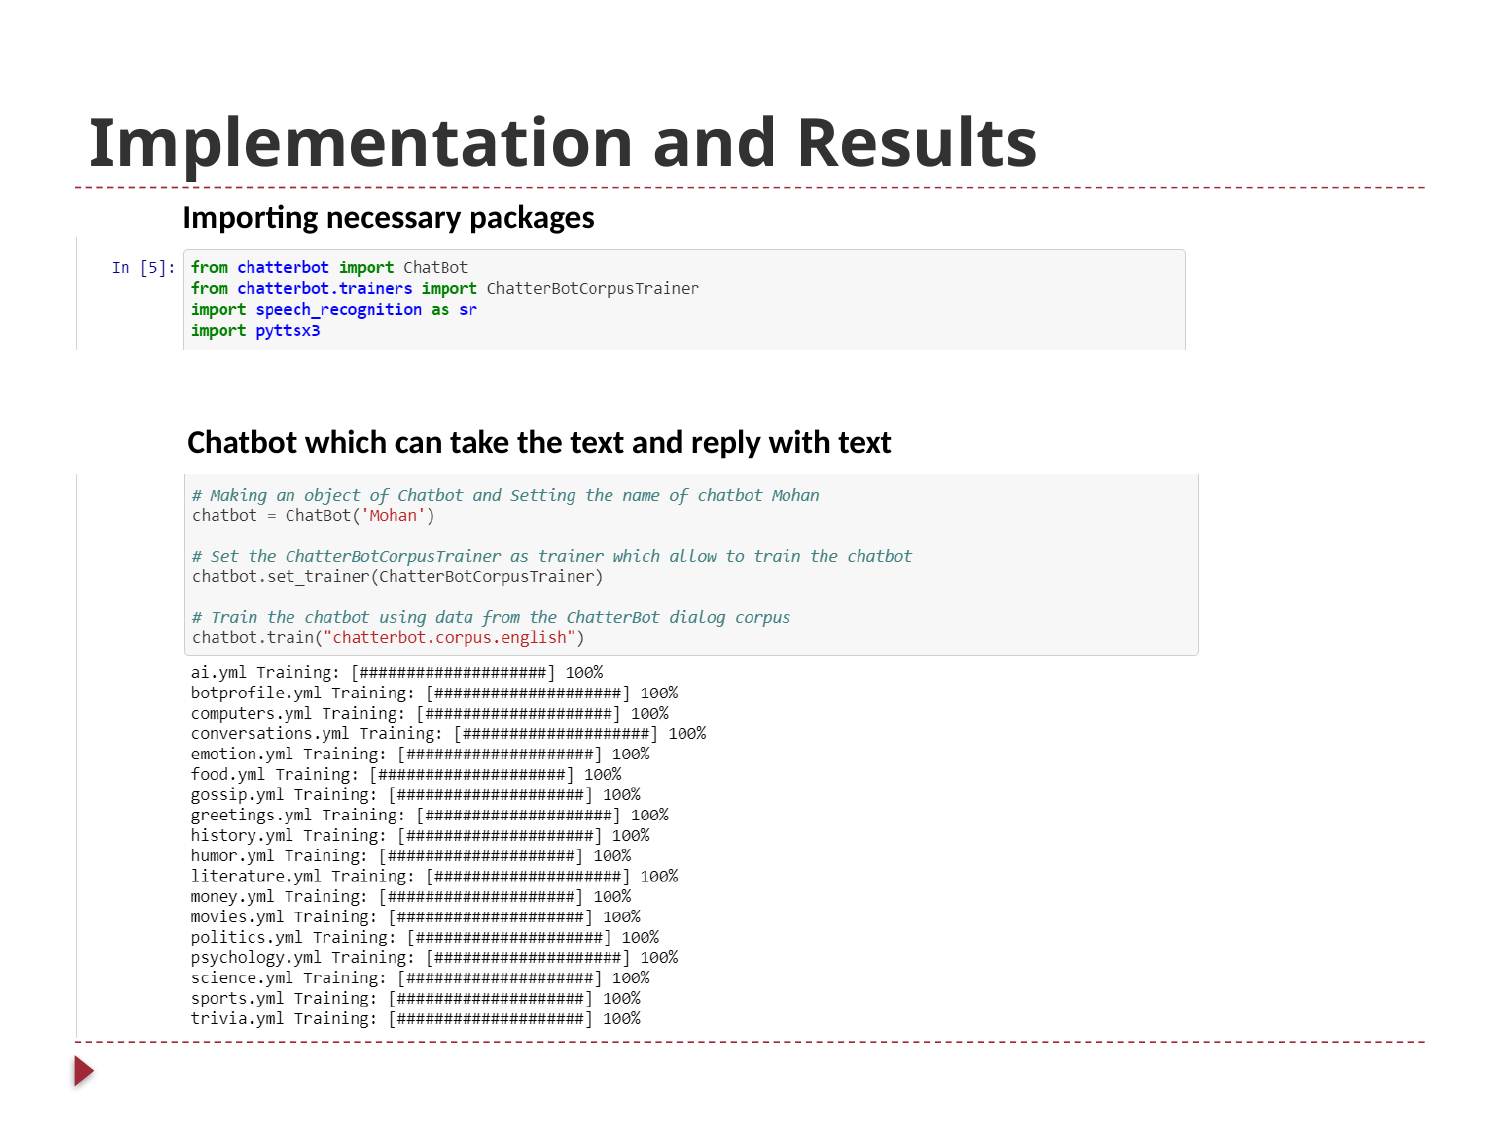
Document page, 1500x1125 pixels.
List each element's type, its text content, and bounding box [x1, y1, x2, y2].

title Implementation and Results [75, 24, 1425, 188]
picture [74, 474, 1251, 1038]
text_box Chatbot which can take the text and reply with text [75, 412, 1110, 468]
text_box Importing necessary packages [62, 187, 1033, 243]
picture [74, 237, 1238, 351]
